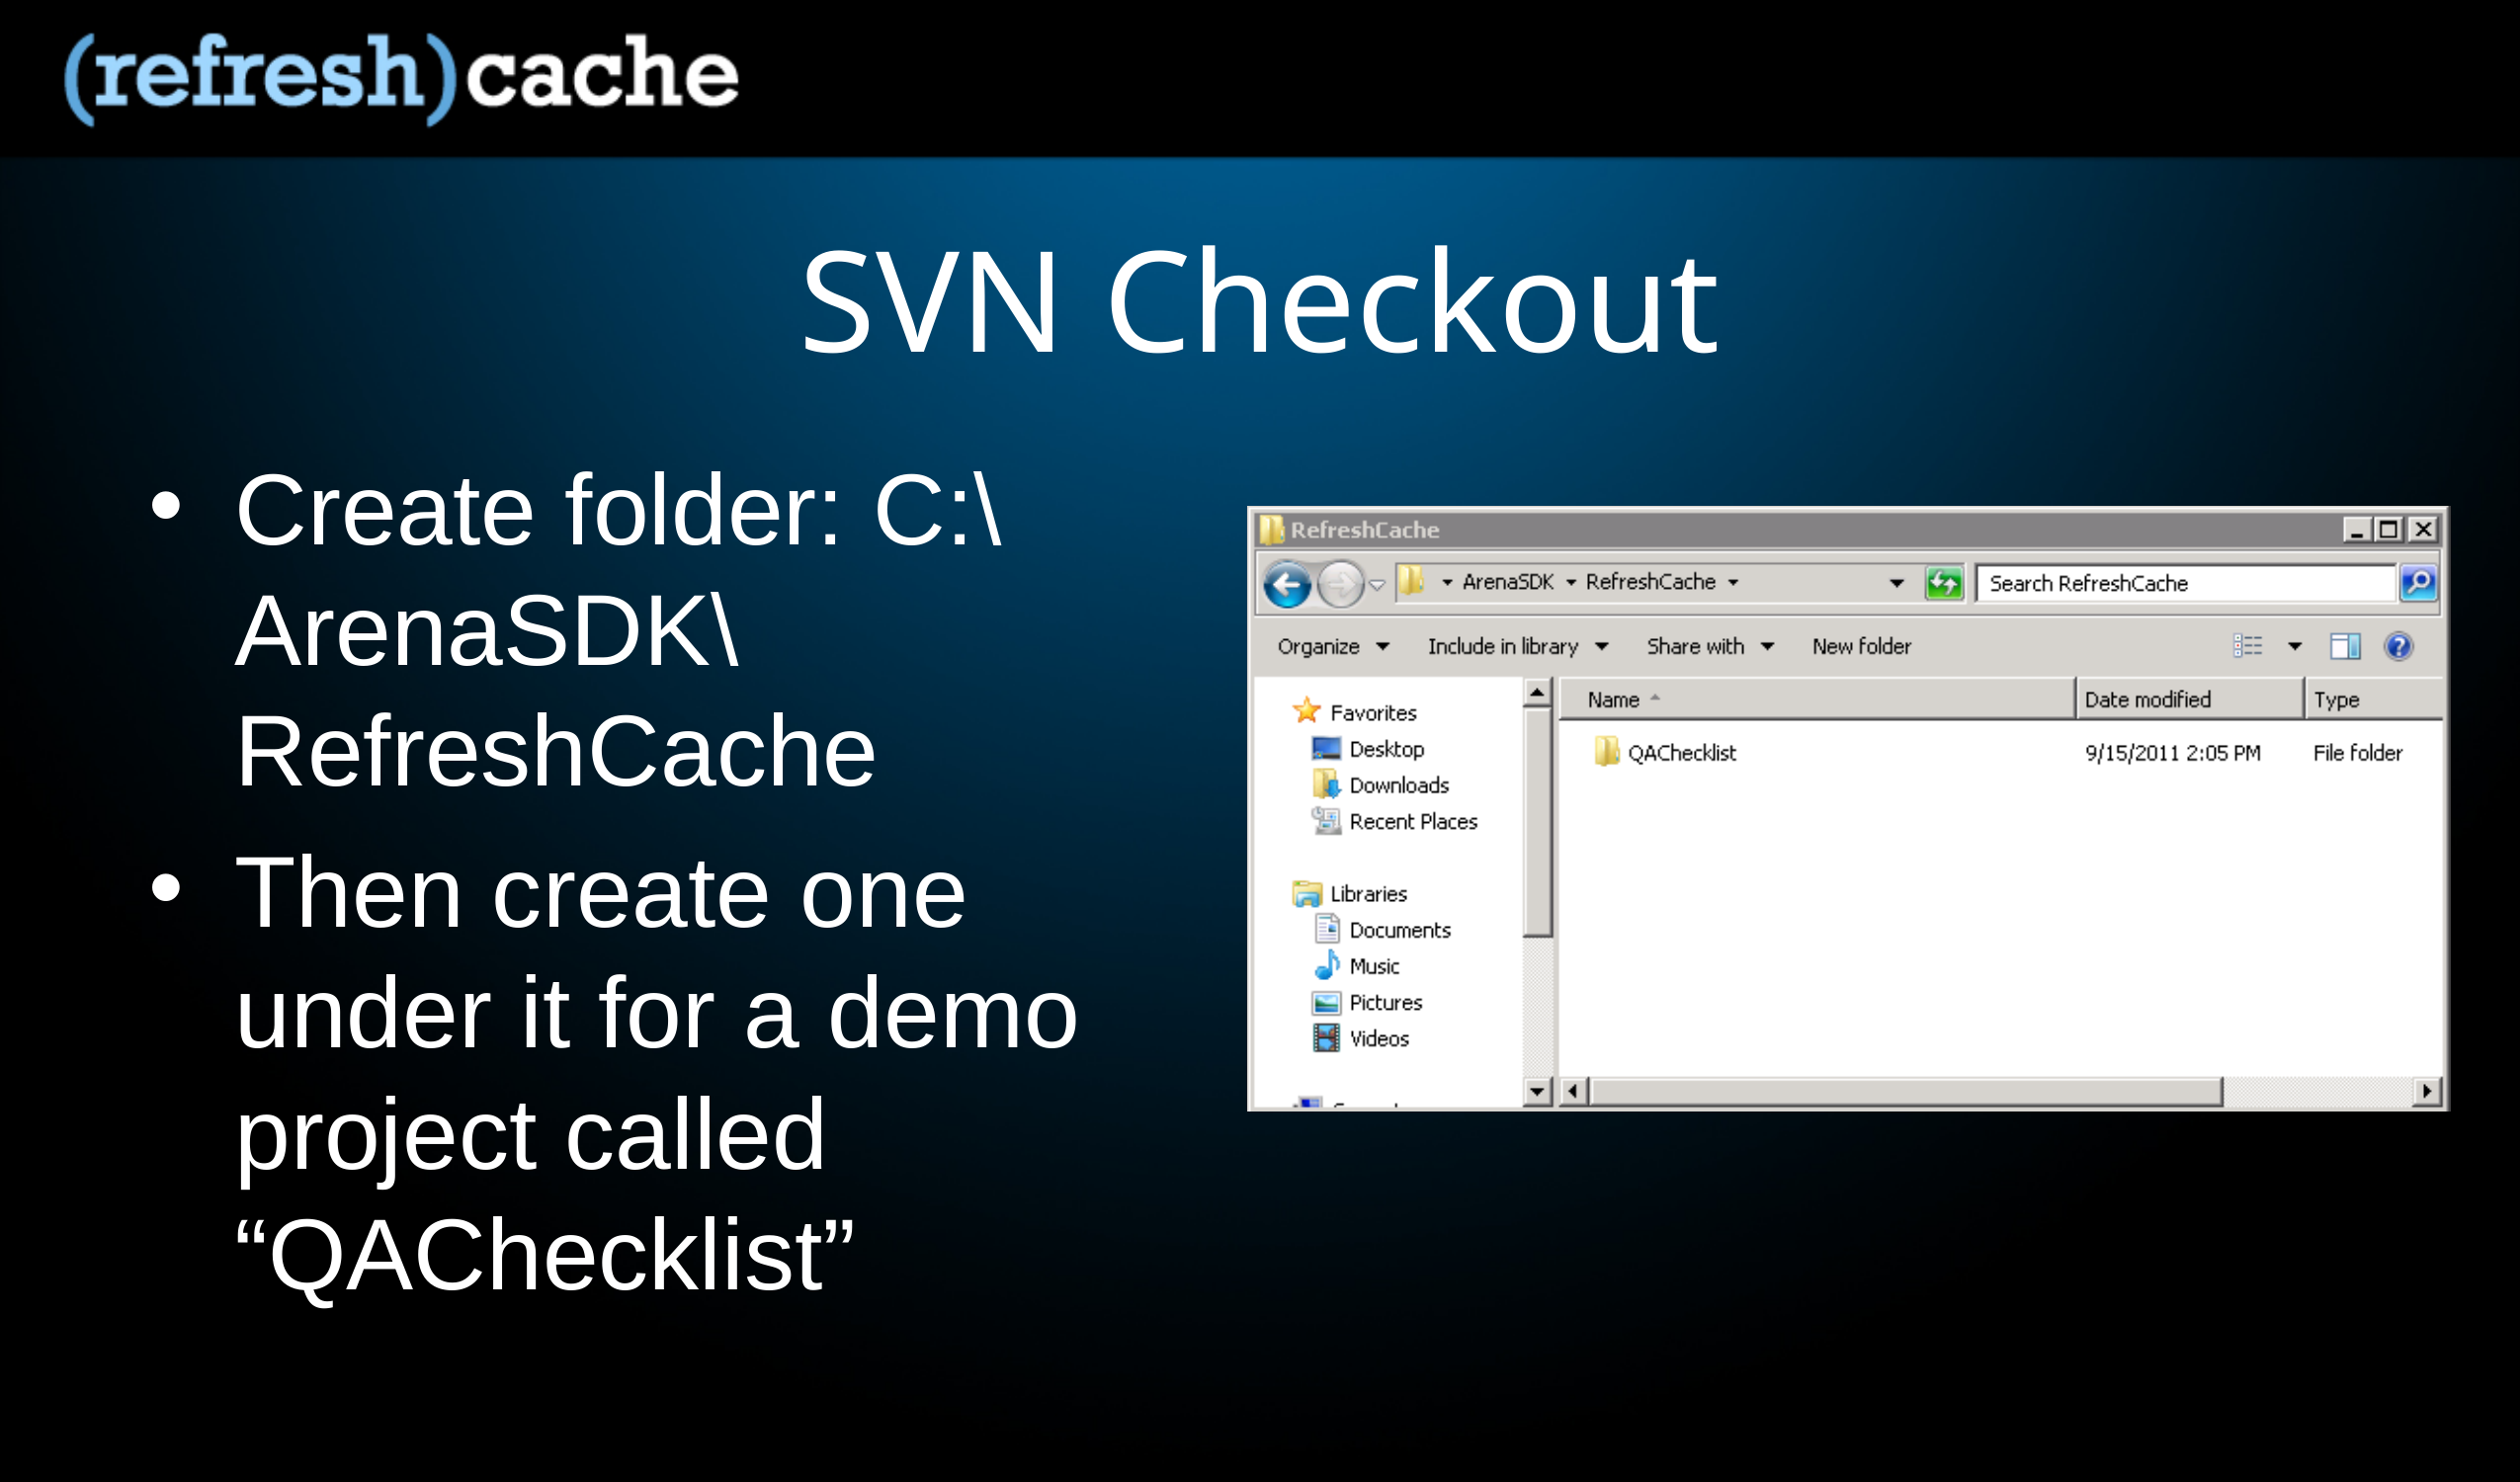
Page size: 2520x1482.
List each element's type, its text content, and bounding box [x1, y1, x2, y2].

picture [0, 0, 2520, 1482]
list Create folder: C:\ArenaSDK\RefreshCache Then create one under it for a demo project called “QAChecklist” [126, 432, 1260, 1324]
title SVN Checkout [126, 172, 2394, 420]
